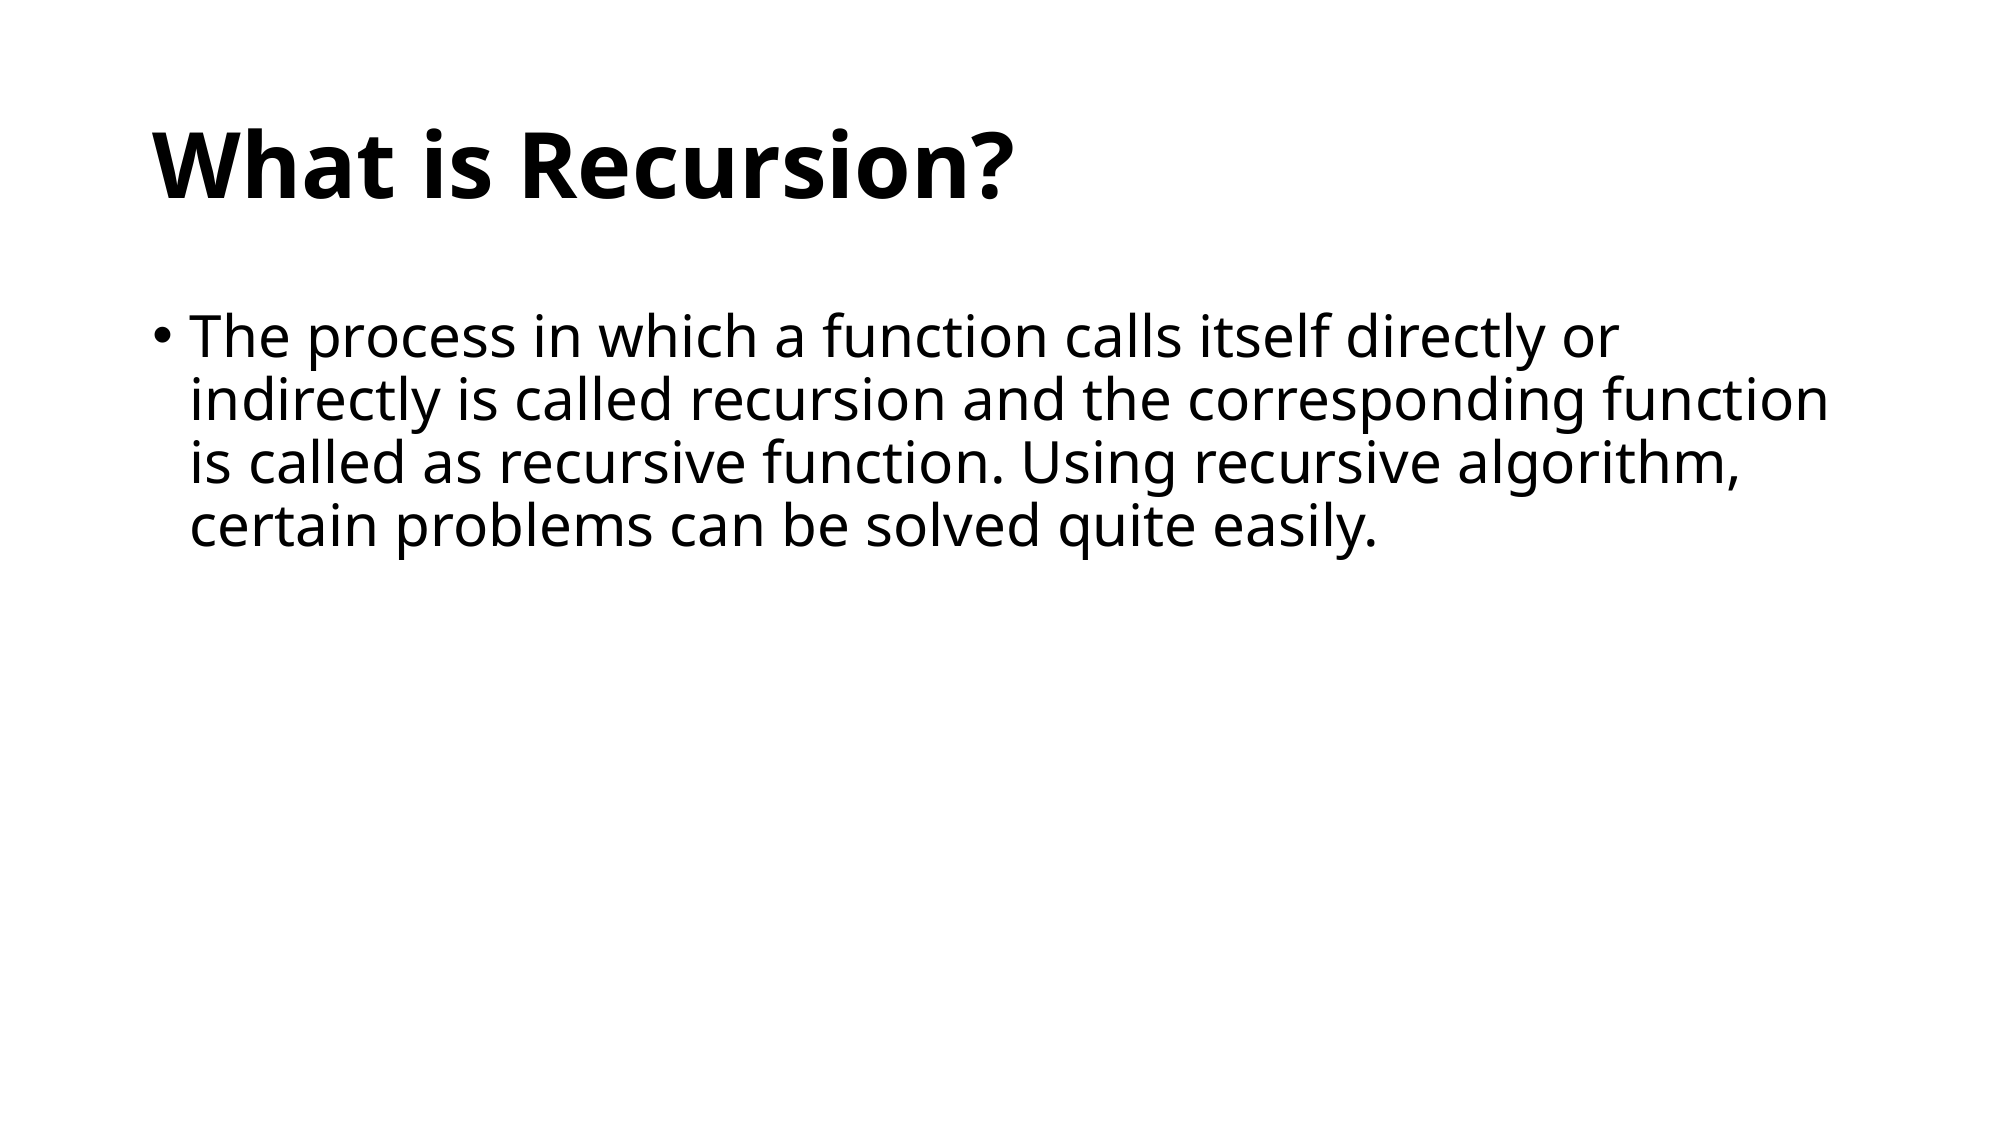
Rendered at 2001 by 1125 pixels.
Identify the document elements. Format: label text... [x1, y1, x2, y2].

title What is Recursion? [137, 59, 1863, 278]
list The process in which a function calls itself directly or indirectly is called recursion and the corresponding function is called as recursive function. Using recursive algorithm, certain problems can be solved quite easily. [137, 299, 1863, 1014]
